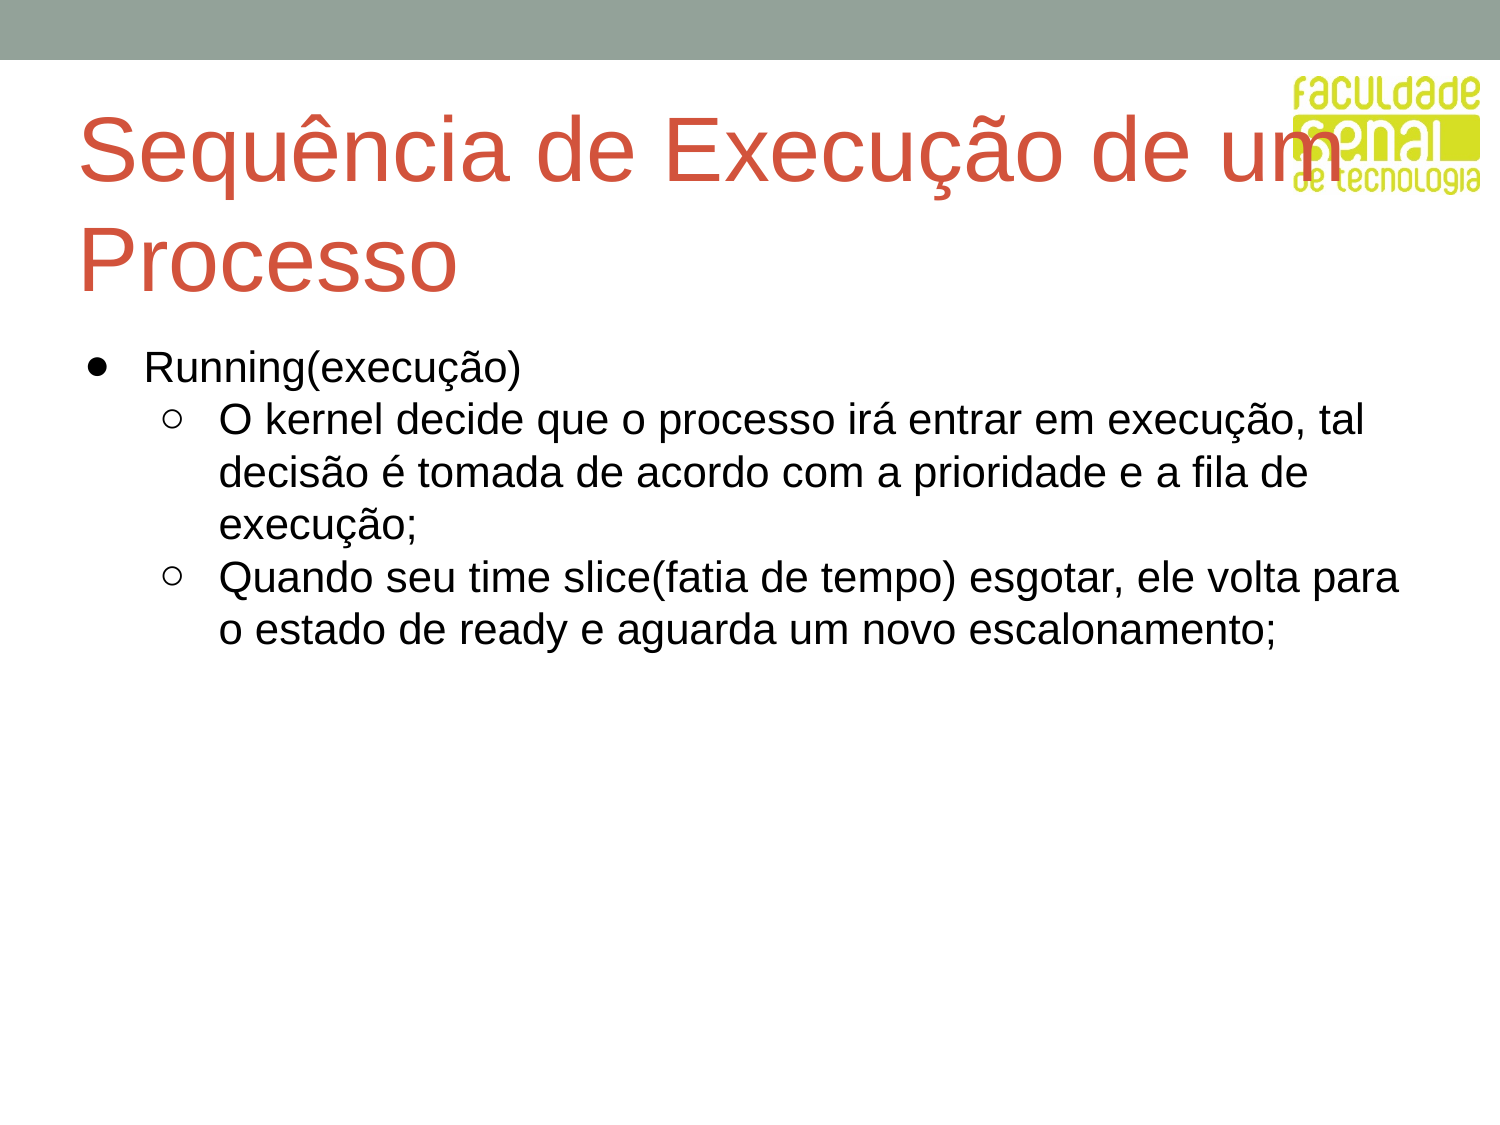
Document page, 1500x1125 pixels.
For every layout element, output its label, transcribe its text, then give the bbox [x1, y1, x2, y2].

title Sequência de Execução de um Processo [75, 87, 1425, 310]
text_box Running(execução) O kernel decide que o processo irá entrar em execução, tal decisão é tomada de acordo com a prioridade e a fila de execução; Quando seu time slice(fatia de tempo) esgotar, ele volta para o estado de ready e aguarda um novo escalonamento; [68, 336, 1419, 654]
picture [1293, 76, 1480, 195]
